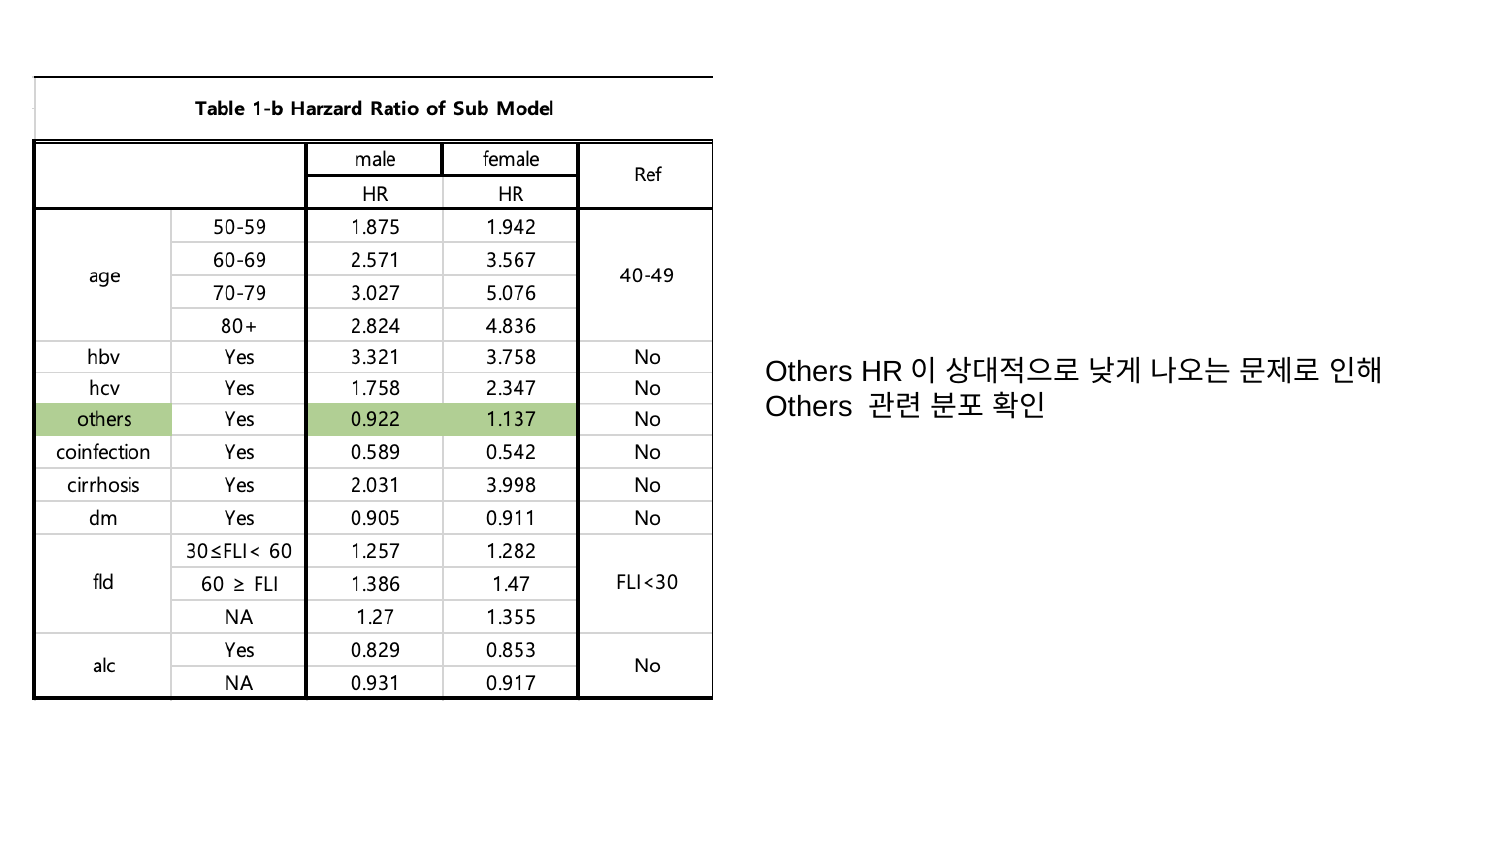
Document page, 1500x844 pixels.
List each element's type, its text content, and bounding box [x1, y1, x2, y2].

picture [31, 75, 713, 701]
text_box Others HR이 상대적으로 낮게 나오는 문제로 인해 Others 관련 분포 확인 [749, 337, 1443, 438]
